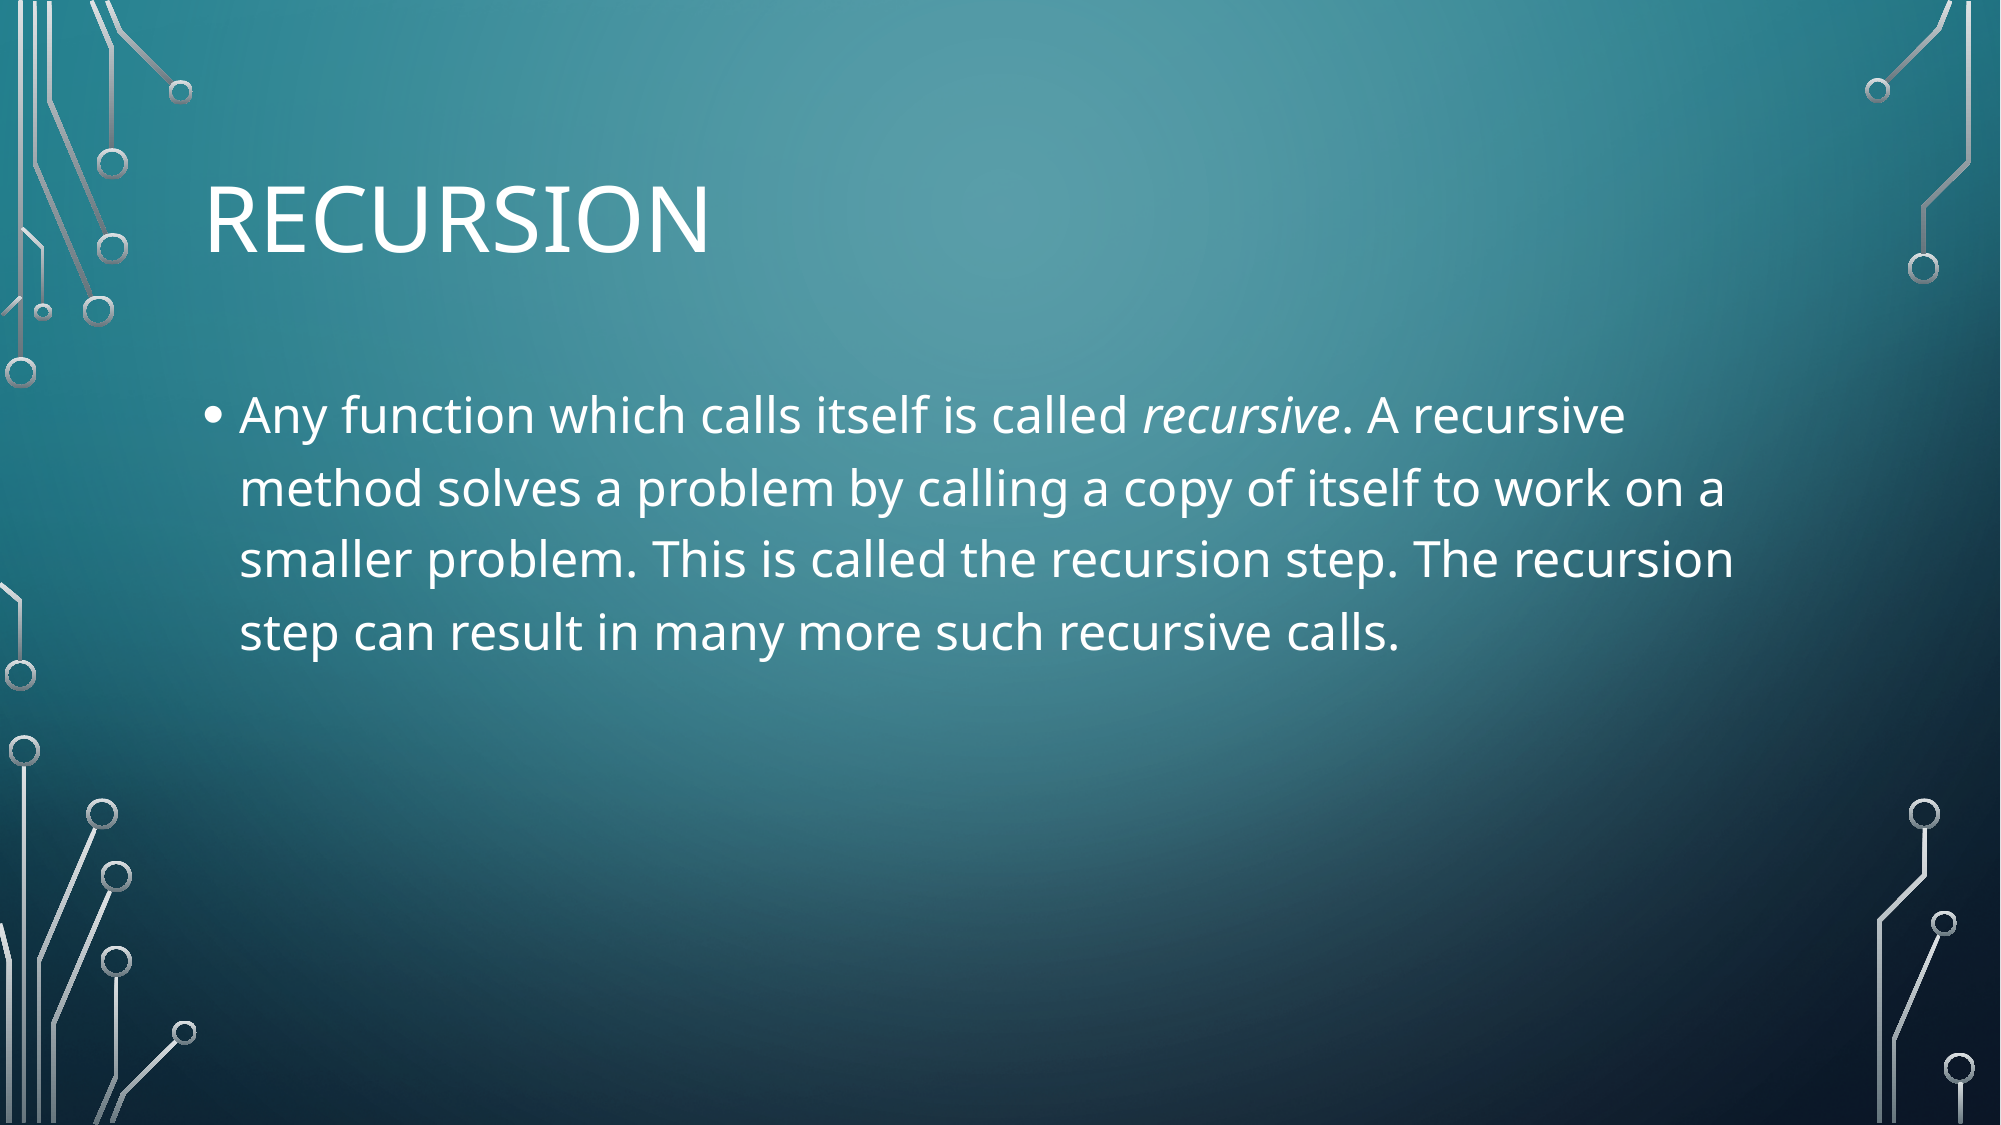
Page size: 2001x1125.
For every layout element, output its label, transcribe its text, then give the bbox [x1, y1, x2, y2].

title RECURSION [187, 101, 1813, 344]
list Any function which calls itself is called recursive. A recursive method solves a problem by calling a copy of itself to work on a smaller problem. This is called the recursion step. The recursion step can result in many more such recursive calls. [187, 364, 1813, 822]
